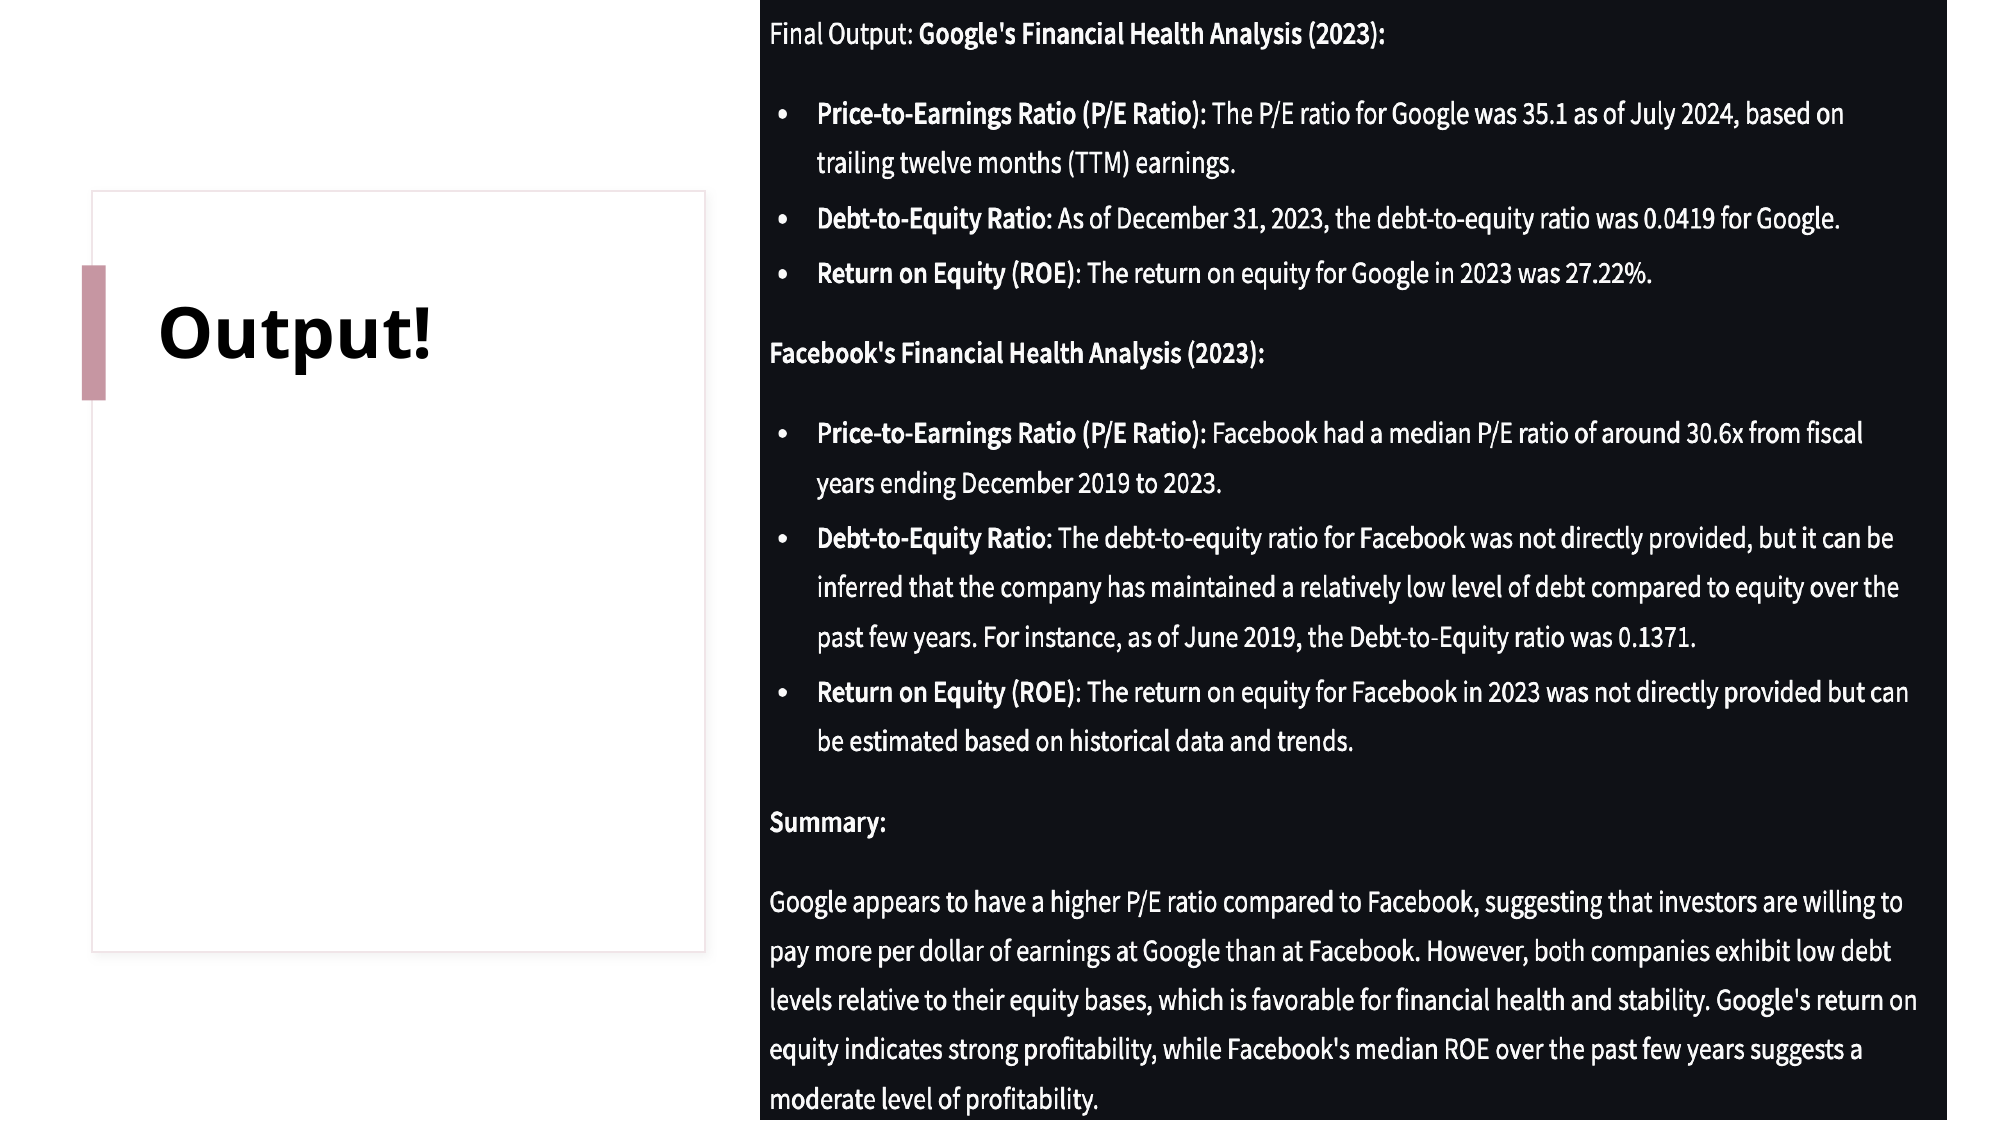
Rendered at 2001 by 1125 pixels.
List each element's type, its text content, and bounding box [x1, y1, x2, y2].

picture [756, 0, 1947, 1120]
title Output! [142, 280, 651, 561]
